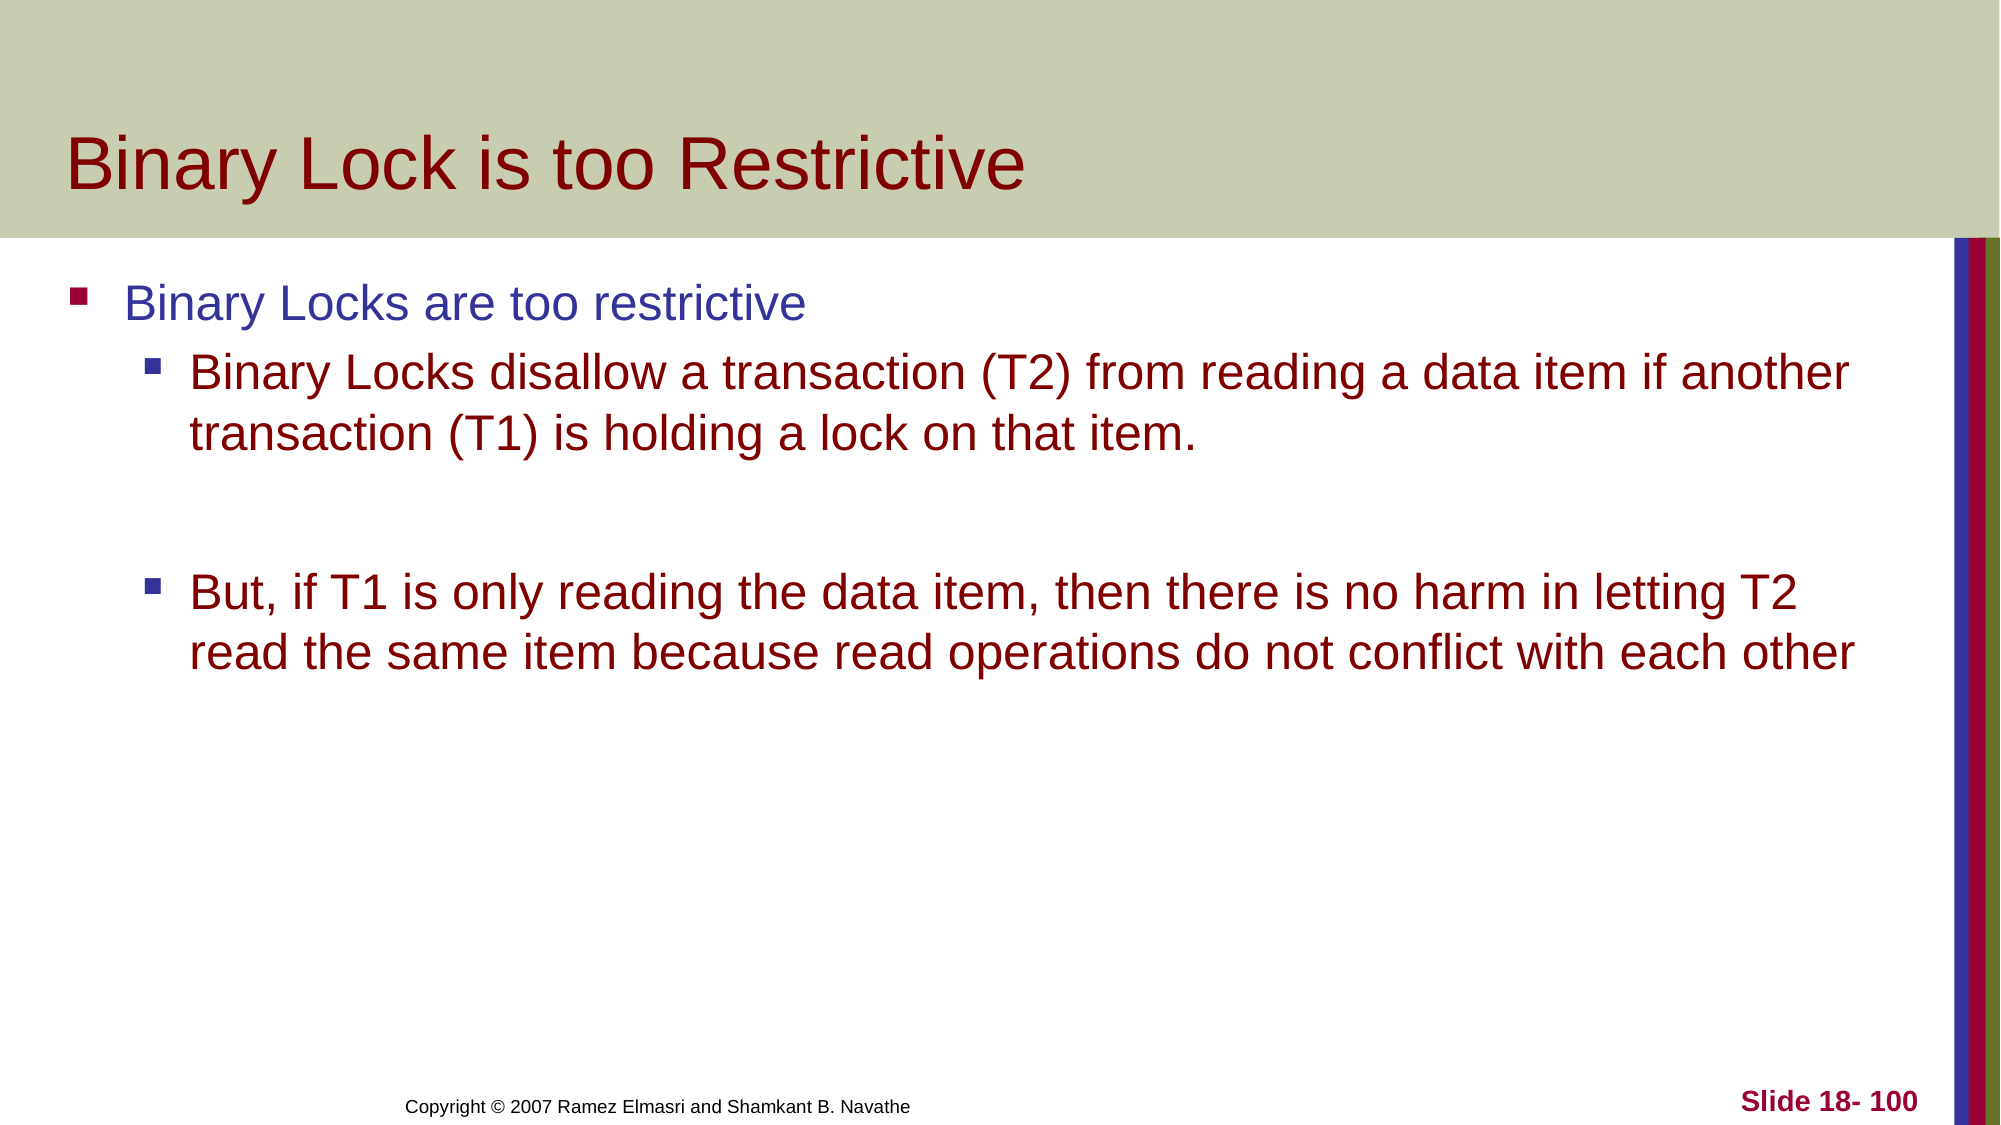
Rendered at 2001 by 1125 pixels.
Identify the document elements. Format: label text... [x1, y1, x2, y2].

slide_number Slide 18- 100 [1516, 1050, 1934, 1125]
list Binary Locks are too restrictive Binary Locks disallow a transaction (T2) from reading a data item if another transaction (T1) is holding a lock on that item. But, if T1 is only reading the data item, then there is no harm in letting T2 read the same item because read operations do not conflict with each other [52, 262, 1867, 1013]
text_box Copyright © 2007 Ramez Elmasri and Shamkant B. Navathe [50, 1049, 925, 1125]
title Binary Lock is too Restrictive [50, 49, 1756, 213]
